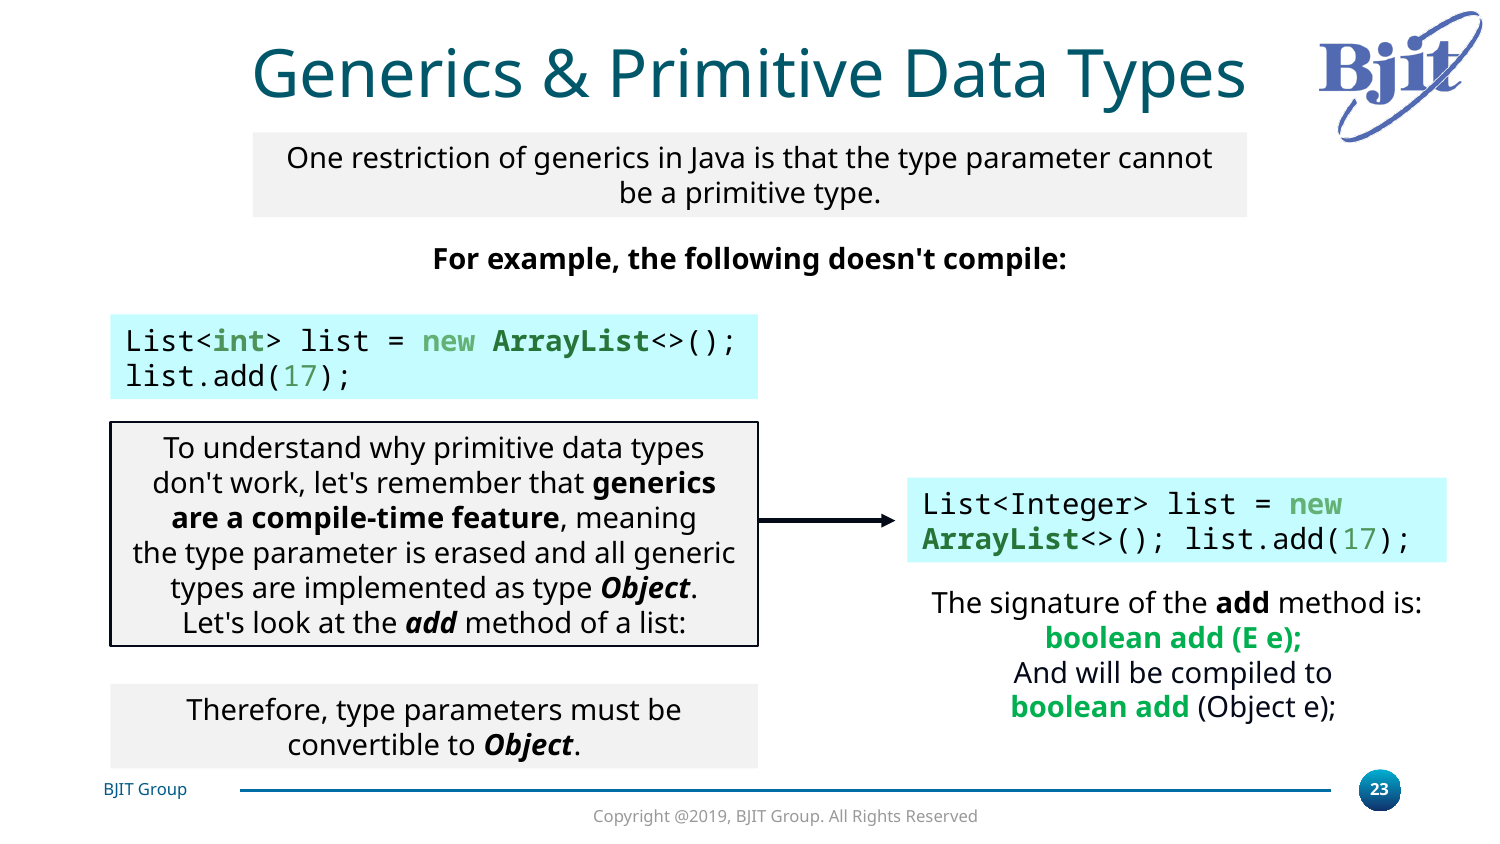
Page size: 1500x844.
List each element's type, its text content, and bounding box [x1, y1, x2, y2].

picture [1319, 10, 1483, 143]
text_box To understand why primitive data types don't work, let's remember that generics are a compile-time feature, meaning the type parameter is erased and all generic types are implemented as type Object. Let's look at the add method of a list: [110, 421, 758, 647]
text_box List<int> list = new ArrayList<>(); list.add(17); [110, 314, 758, 400]
text_box For example, the following doesn't compile: [374, 232, 1125, 283]
text_box One restriction of generics in Java is that the type parameter cannot be a primitive type. [252, 132, 1248, 218]
picture [124, 783, 133, 795]
text_box Generics & Primitive Data Types [236, 23, 1264, 119]
text_box List<Integer> list = new ArrayList<>(); list.add(17); [907, 477, 1447, 563]
text_box Therefore, type parameters must be convertible to Object. [110, 683, 758, 769]
text_box The signature of the add method is: boolean add (E e); And will be compiled to boolean add (Object e); [913, 576, 1441, 732]
